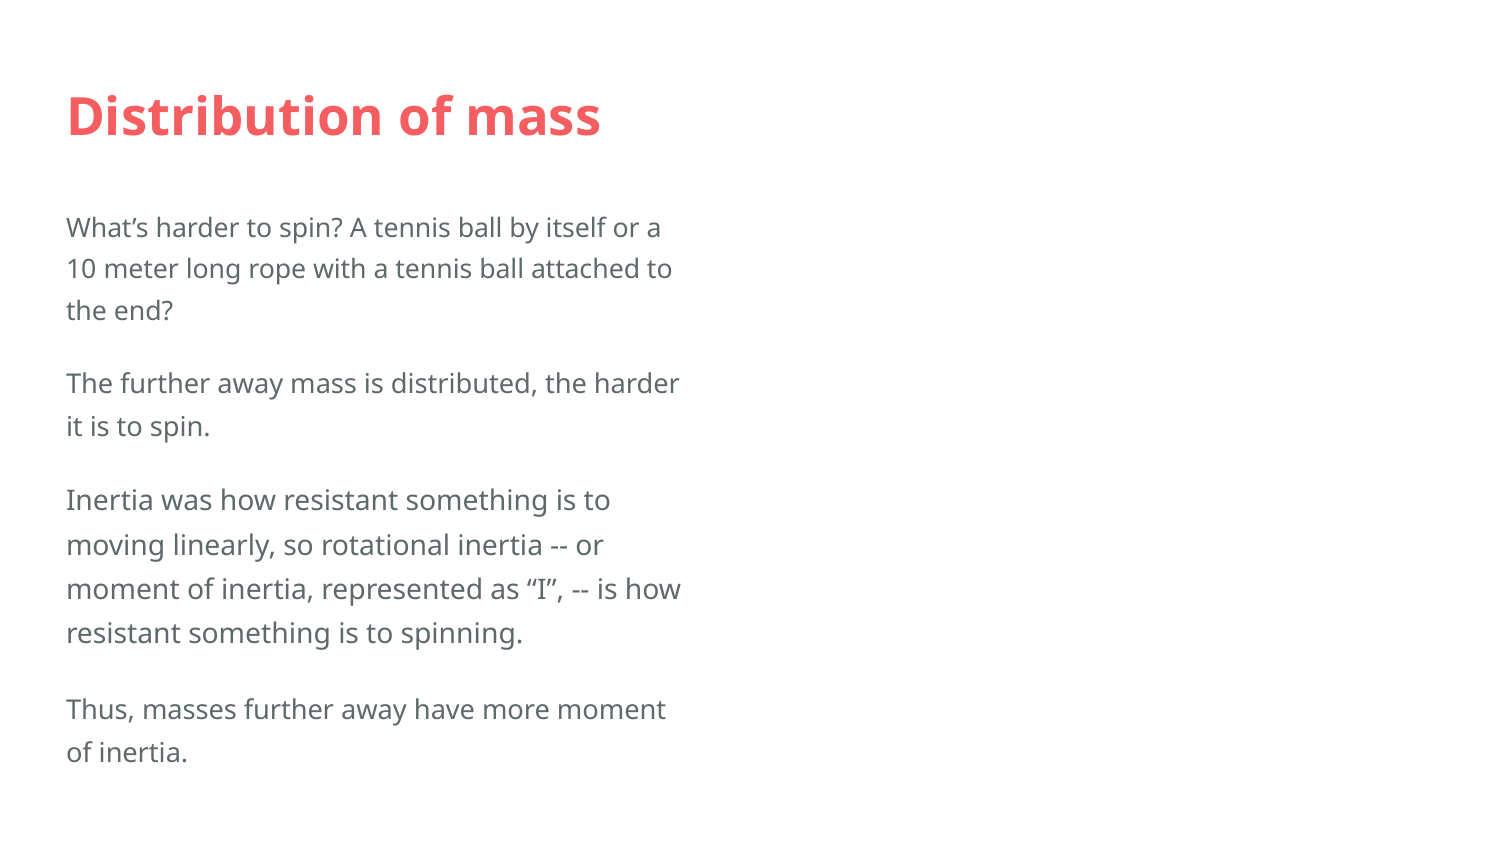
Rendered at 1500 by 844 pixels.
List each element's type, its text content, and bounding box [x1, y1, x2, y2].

list Inertia was how resistant something is to moving linearly, so rotational inertia -- or moment of inertia, represented as “I”, -- is how resistant something is to spinning. [51, 459, 708, 669]
title Distribution of mass [51, 64, 1449, 167]
list The further away mass is distributed, the harder it is to spin. [51, 343, 708, 459]
list Thus, masses further away have more moment of inertia. [51, 669, 708, 787]
list What’s harder to spin? A tennis ball by itself or a 10 meter long rope with a tennis ball attached to the end? [51, 189, 708, 343]
